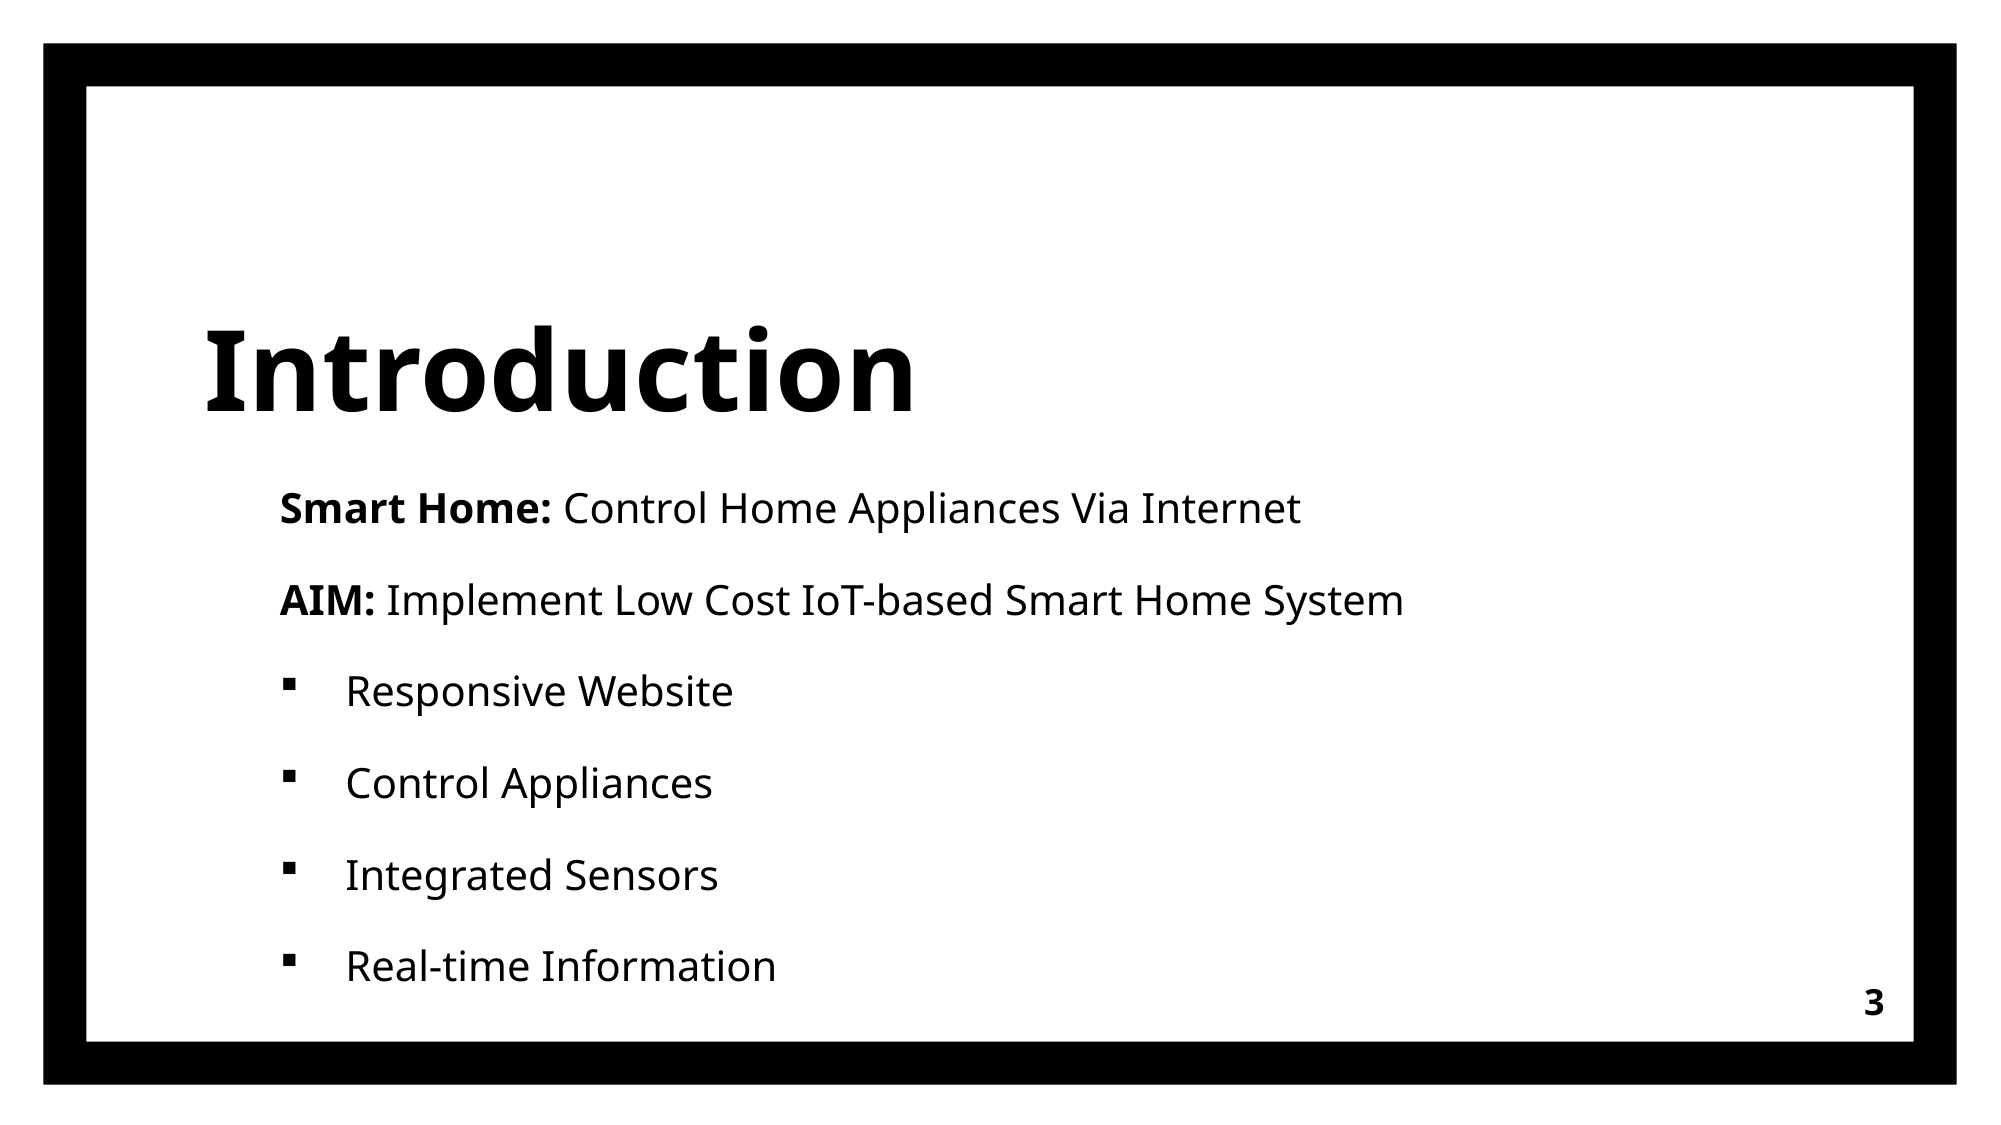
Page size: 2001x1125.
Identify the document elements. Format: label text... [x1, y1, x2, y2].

text_box Smart Home: Control Home Appliances Via Internet AIM: Implement Low Cost IoT-based Smart Home System Responsive Website Control Appliances Integrated Sensors Real-time Information [190, 449, 1810, 1006]
text_box 3 [1784, 960, 1905, 1047]
text_box Introduction [190, 151, 1304, 449]
